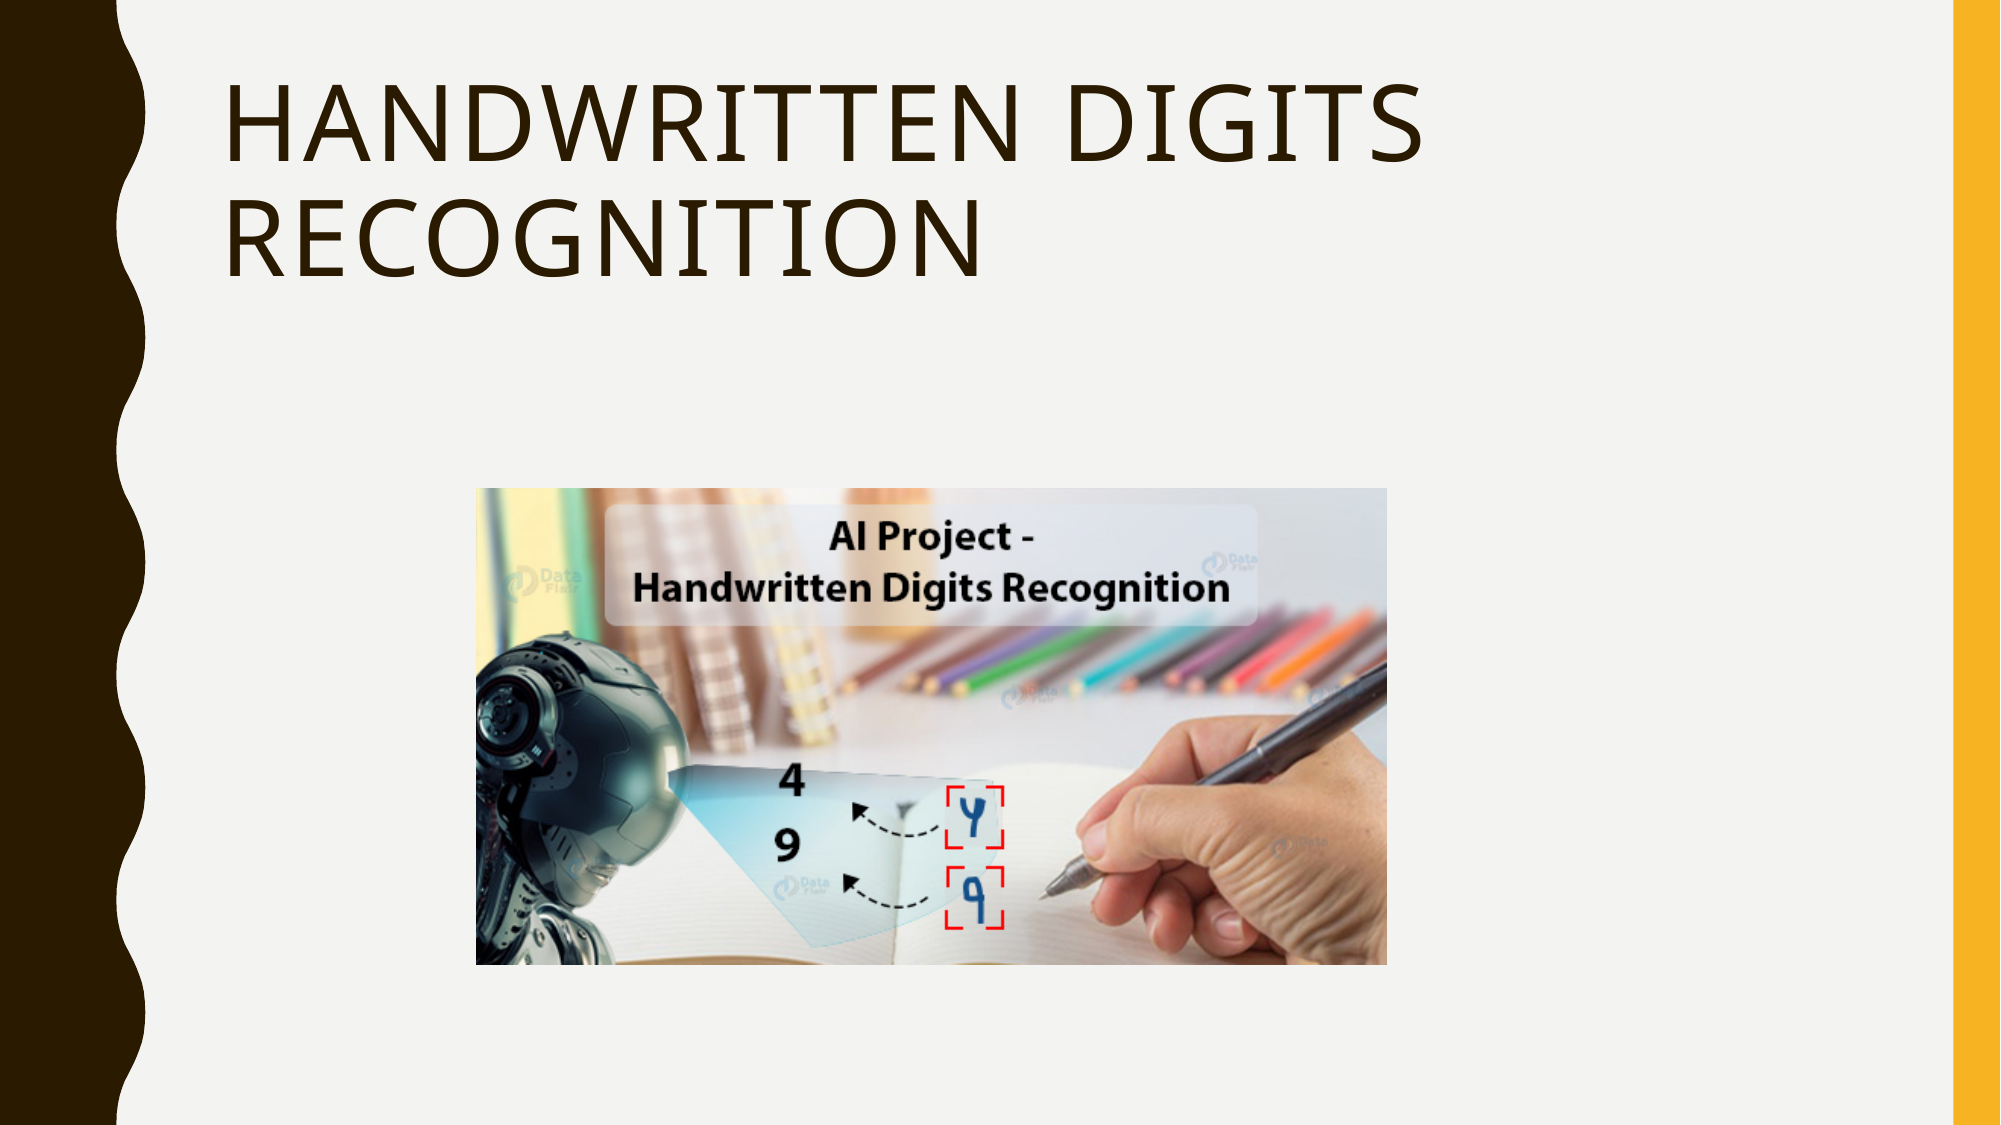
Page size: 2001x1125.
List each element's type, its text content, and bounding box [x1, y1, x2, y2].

title Handwritten Digits Recognition [205, 62, 1875, 308]
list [476, 488, 1387, 965]
